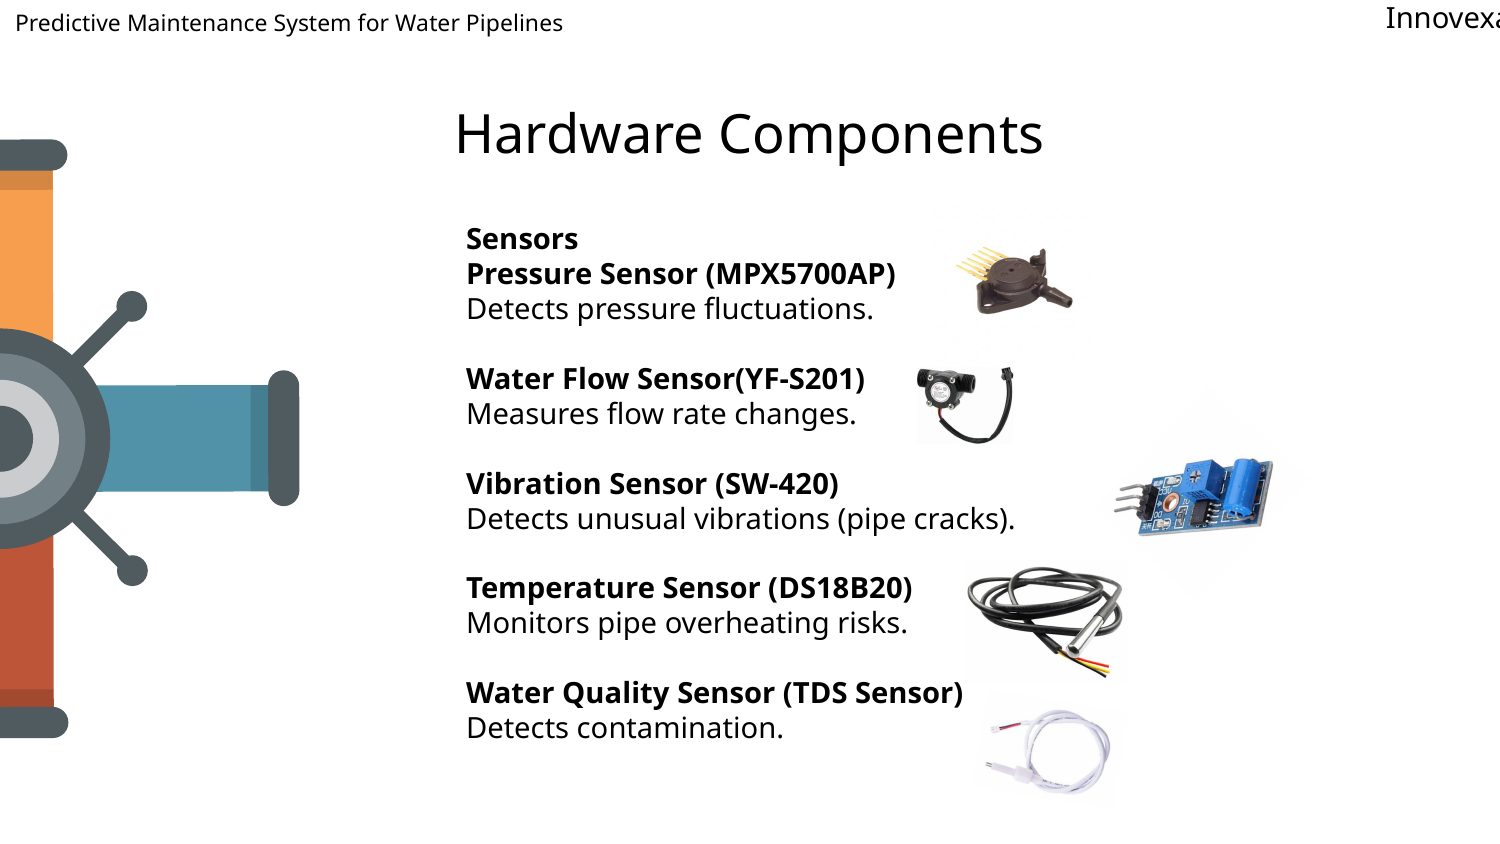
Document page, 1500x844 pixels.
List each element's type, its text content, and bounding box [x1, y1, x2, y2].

text_box Predictive Maintenance System for Water Pipelines [0, 4, 629, 40]
picture [965, 386, 1309, 821]
text_box Innovexa [1370, 5, 1500, 30]
title Hardware Components [67, 85, 1433, 180]
text_box Sensors Pressure Sensor (MPX5700AP) Detects pressure fluctuations. Water Flow Sensor(YF-S201) Measures flow rate changes. Vibration Sensor (SW-420) Detects unusual vibrations (pipe cracks). Temperature Sensor (DS18B20) Monitors pipe overheating risks. Water Quality Sensor (TDS Sensor) Detects contamination. [451, 212, 1480, 752]
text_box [0, 178, 260, 699]
picture [916, 203, 1095, 445]
